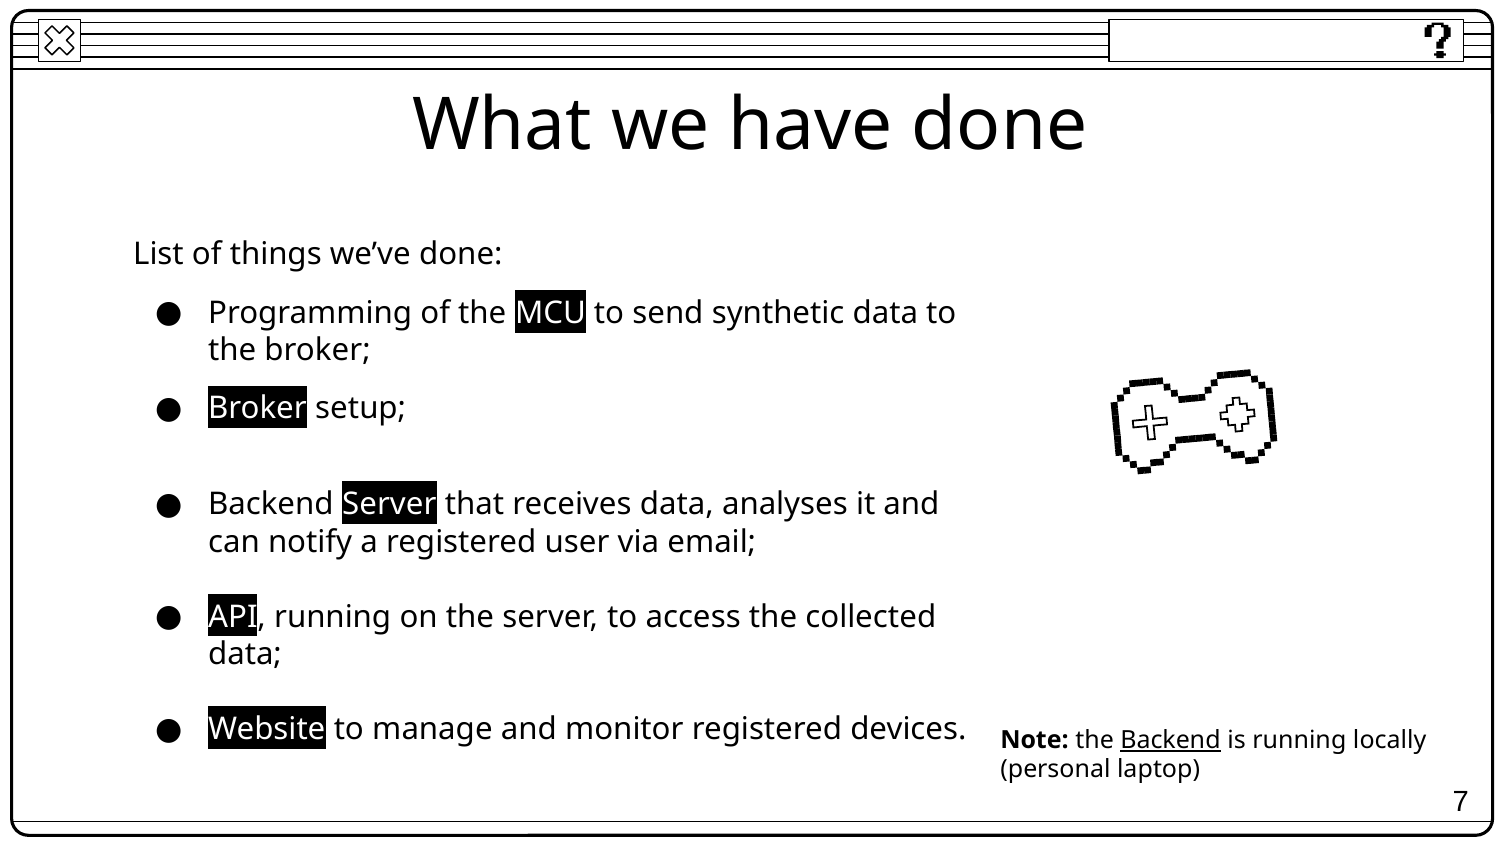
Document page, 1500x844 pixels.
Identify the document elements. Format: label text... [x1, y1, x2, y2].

text_box Note: the Backend is running locally (personal laptop) [985, 715, 1477, 791]
text_box 7 [1437, 774, 1484, 825]
list List of things we’ve done: Programming of the MCU to send synthetic data to the broker; Broker setup; Backend Server that receives data, analyses it and can notify a registered user via email; API, running on the server, to access the collected data; Website to manage and monitor registered devices. [118, 189, 985, 791]
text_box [1110, 369, 1278, 475]
title What we have done [118, 72, 1382, 167]
